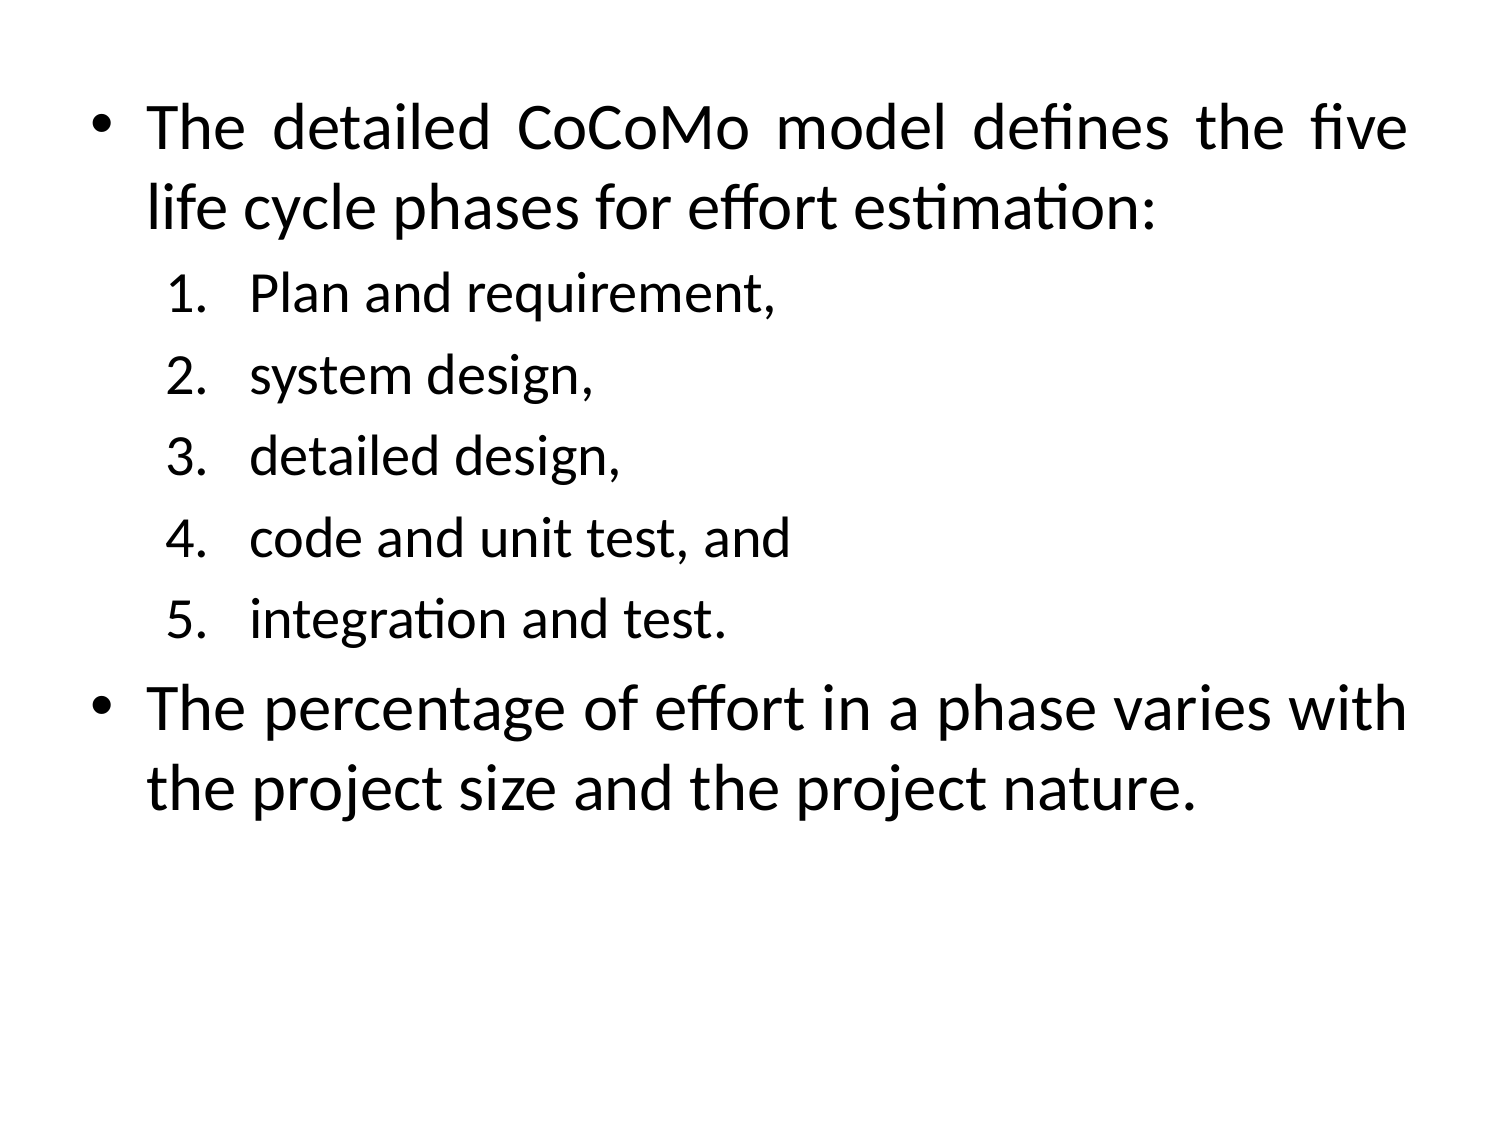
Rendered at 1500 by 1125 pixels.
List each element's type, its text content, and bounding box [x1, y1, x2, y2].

list The detailed CoCoMo model defines the five life cycle phases for effort estimation: Plan and requirement, system design, detailed design, code and unit test, and integration and test. The percentage of effort in a phase varies with the project size and the project nature. [75, 75, 1425, 963]
